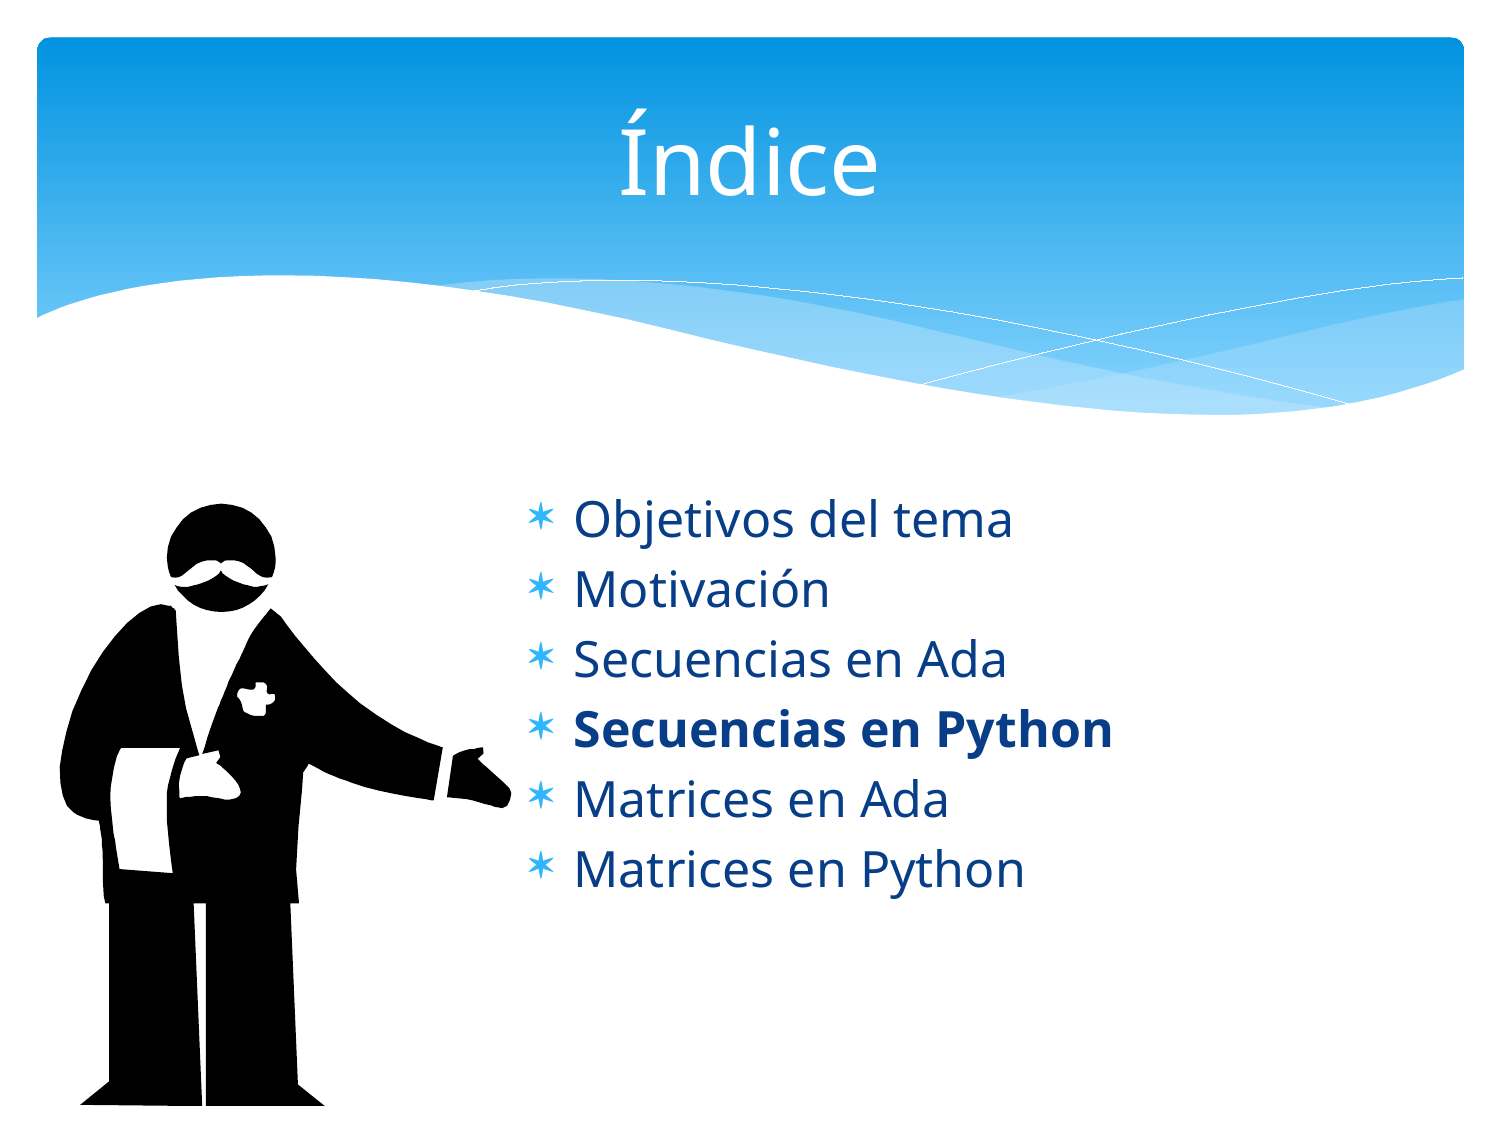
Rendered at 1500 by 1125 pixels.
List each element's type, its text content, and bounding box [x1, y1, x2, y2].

text_box Objetivos del tema Motivación Secuencias en Ada Secuencias en Python Matrices en Ada Matrices en Python [513, 479, 1500, 1000]
title Índice [75, 55, 1425, 261]
picture [52, 503, 514, 1107]
